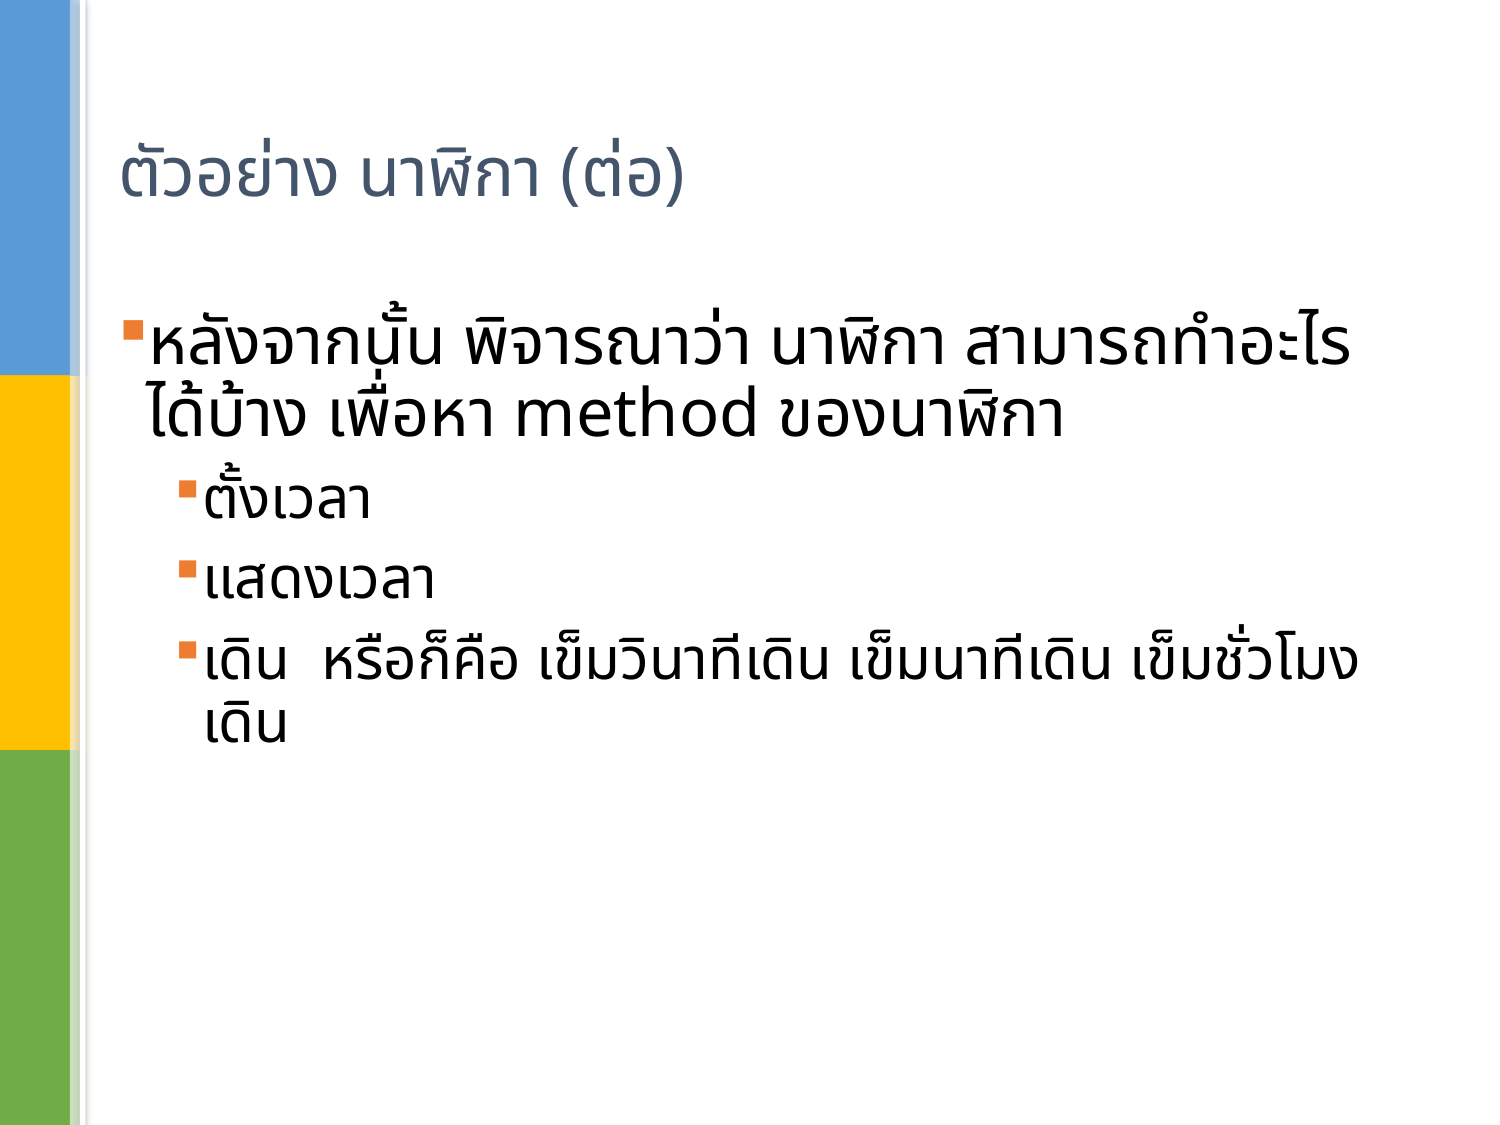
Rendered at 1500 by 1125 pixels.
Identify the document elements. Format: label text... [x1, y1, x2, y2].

title ตัวอย่าง นาฬิกา (ต่อ) [103, 59, 1397, 278]
list หลังจากนั้น พิจารณาว่า นาฬิกา สามารถทำอะไรได้บ้าง เพื่อหา method ของนาฬิกา ตั้งเวลา แสดงเวลา เดิน หรือก็คือ เข็มวินาทีเดิน เข็มนาทีเดิน เข็มชั่วโมงเดิน [103, 299, 1397, 1014]
